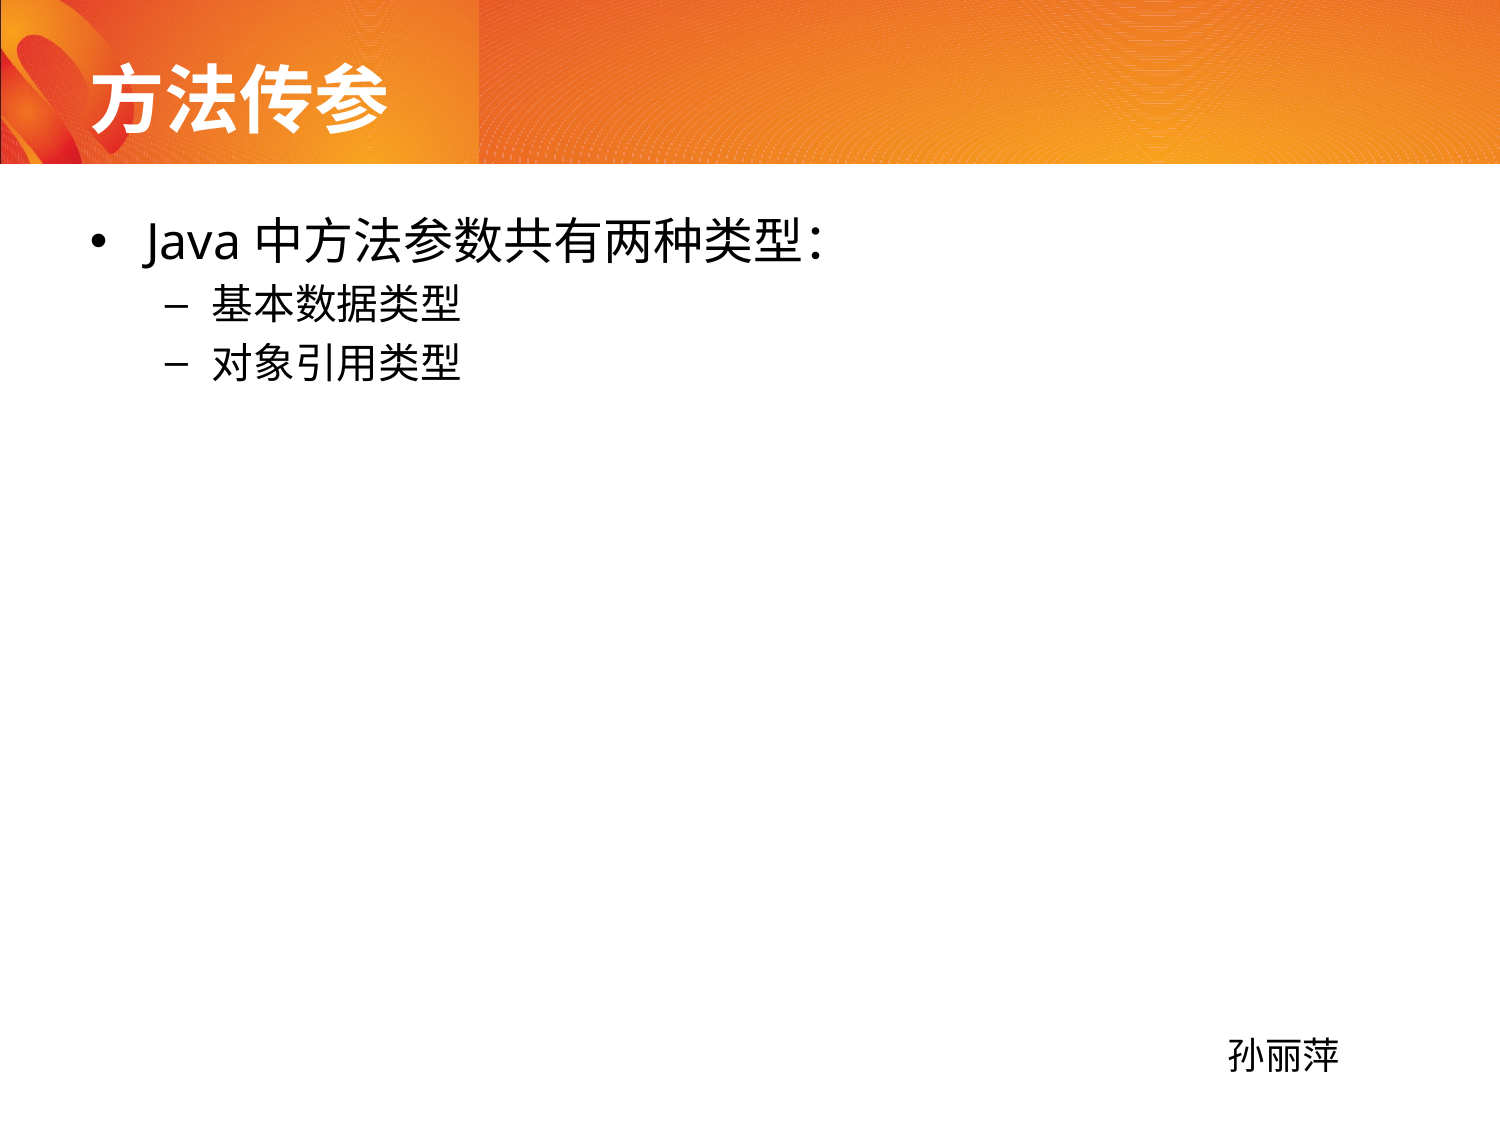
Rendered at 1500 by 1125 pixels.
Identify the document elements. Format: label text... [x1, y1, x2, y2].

list Java中方法参数共有两种类型： 基本数据类型 对象引用类型 [75, 190, 1425, 1005]
title 方法传参 [75, 45, 1425, 167]
picture [0, 0, 1500, 164]
